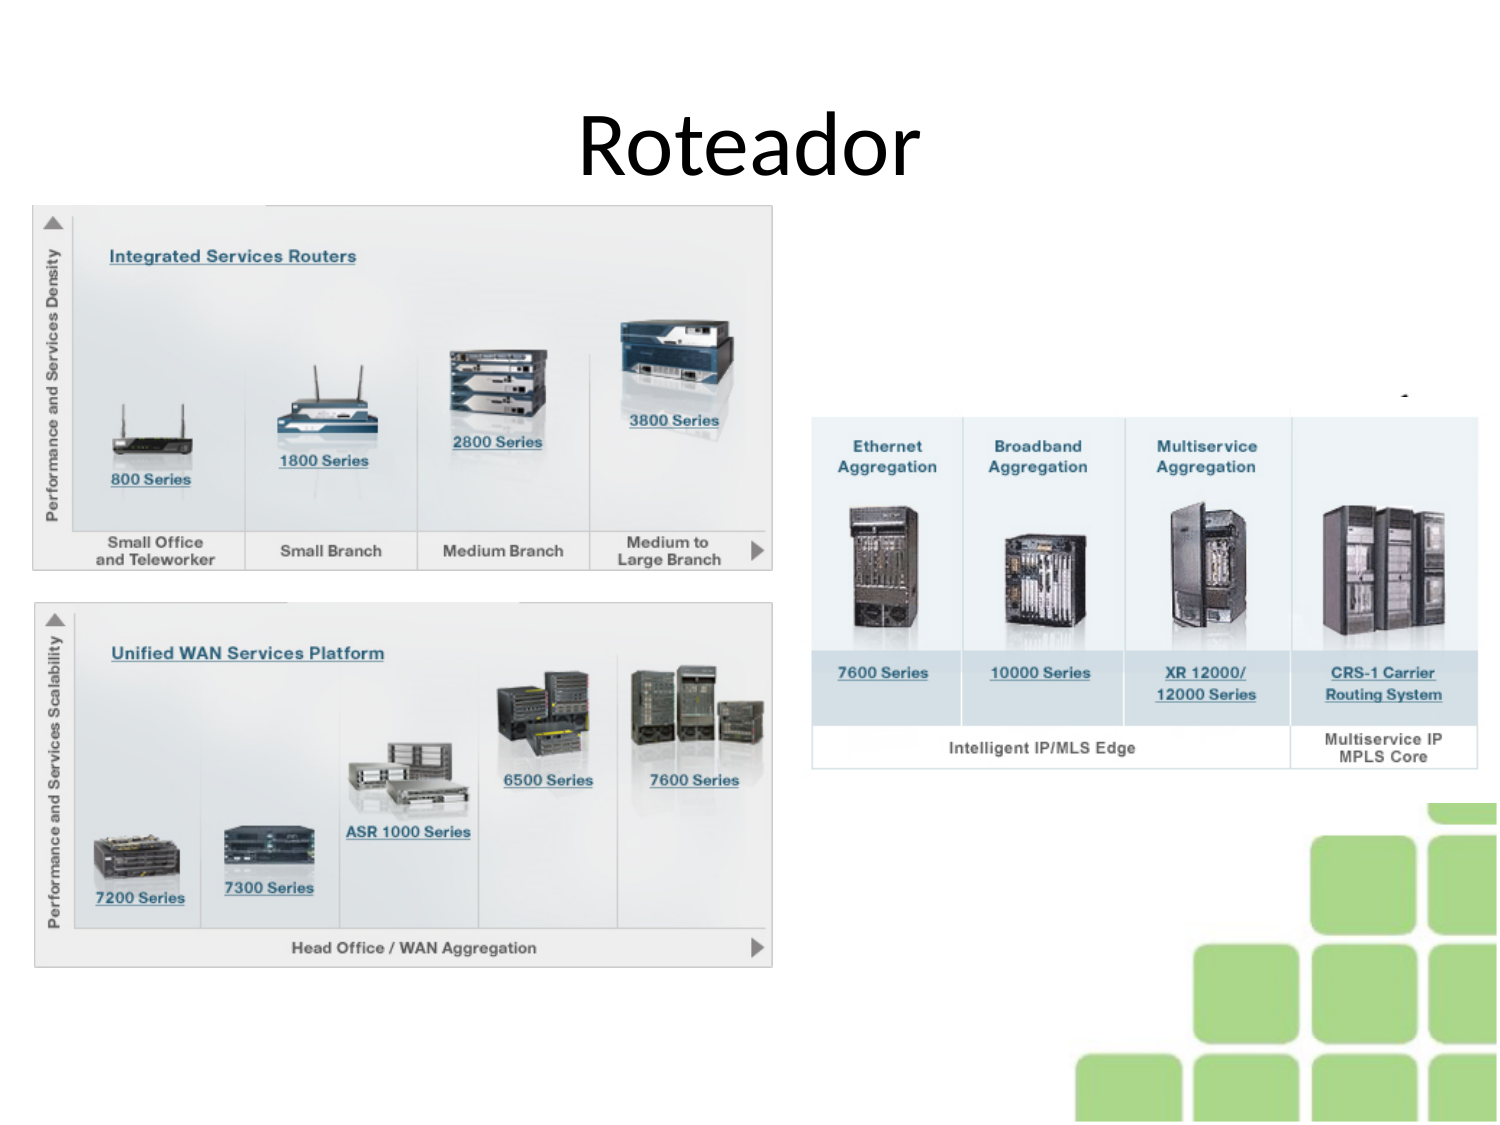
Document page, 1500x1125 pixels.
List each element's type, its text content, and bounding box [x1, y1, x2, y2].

picture [790, 385, 1500, 1125]
title Roteador [75, 45, 1425, 233]
picture [32, 204, 774, 572]
picture [33, 601, 774, 968]
